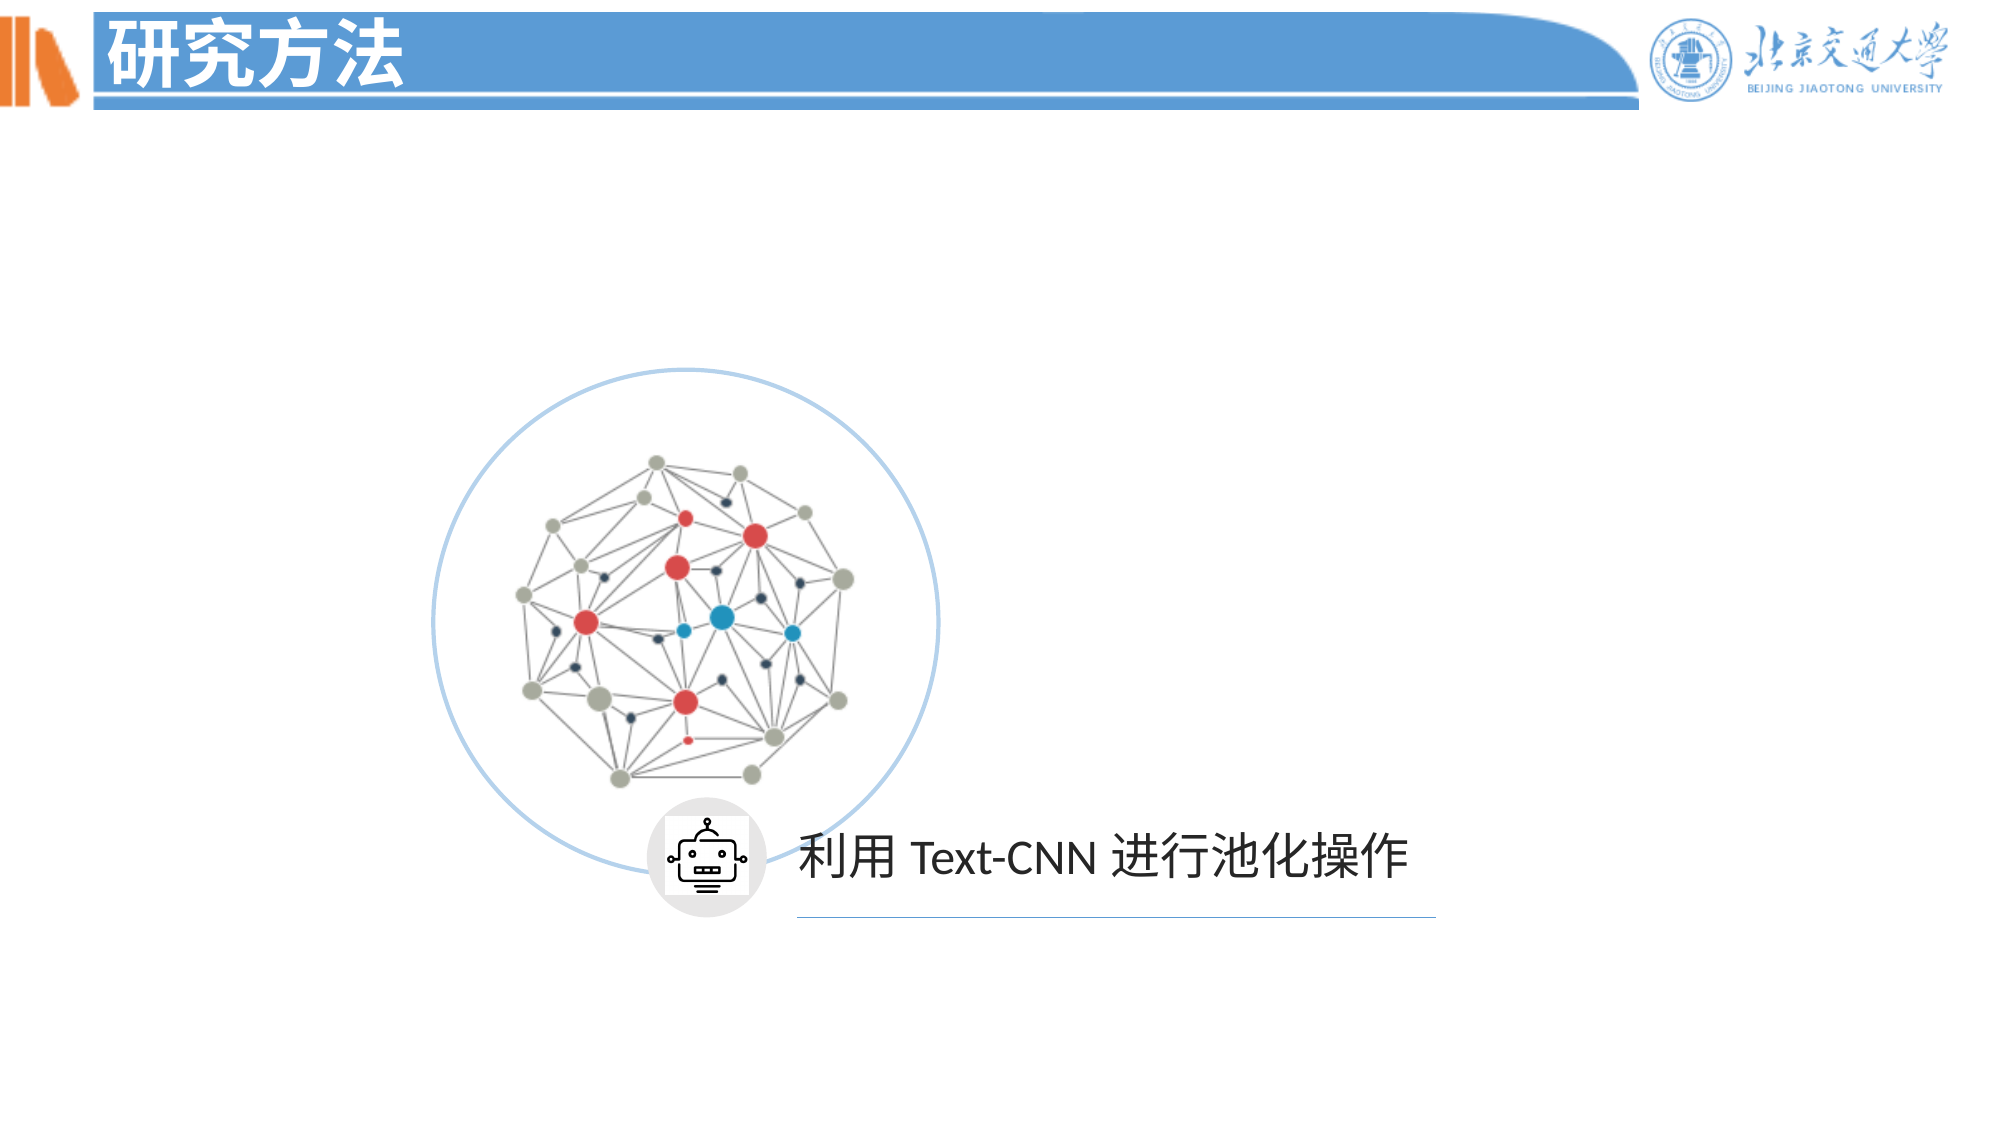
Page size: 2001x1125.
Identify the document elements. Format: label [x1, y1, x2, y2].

text_box [0, 6, 1953, 116]
picture [510, 454, 861, 790]
text_box [646, 797, 1437, 918]
text_box [433, 369, 939, 872]
